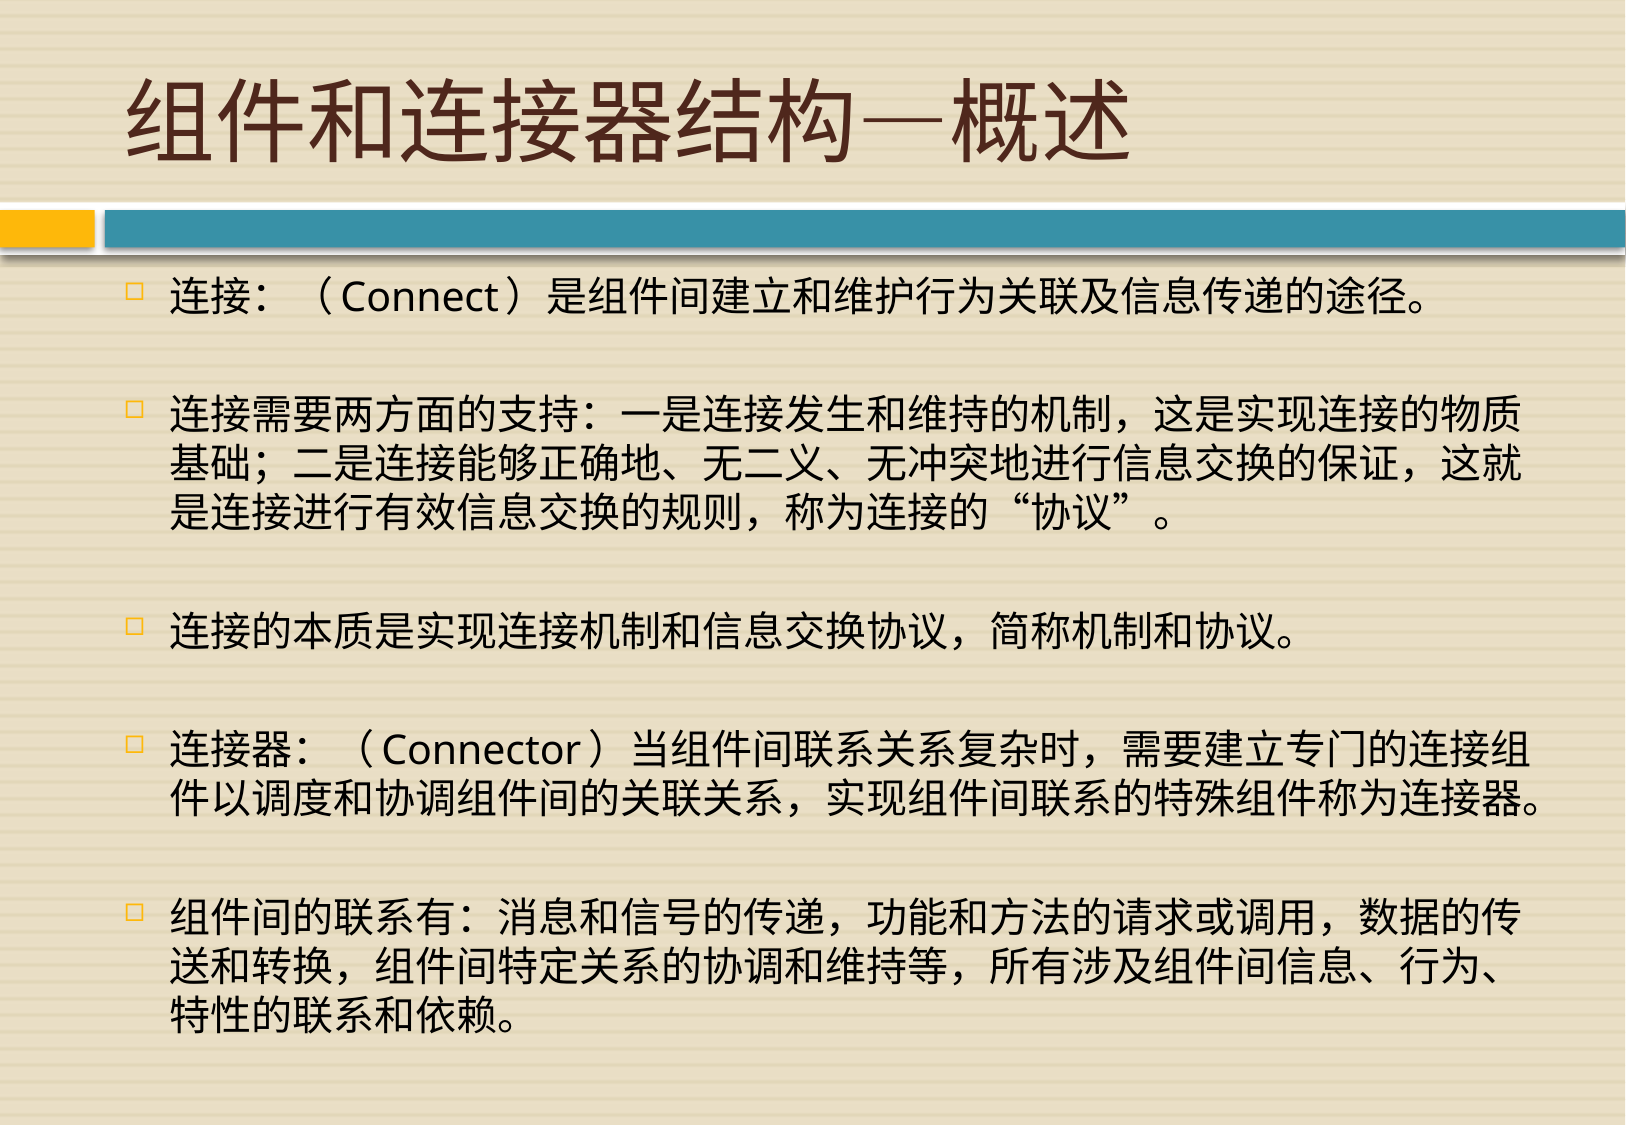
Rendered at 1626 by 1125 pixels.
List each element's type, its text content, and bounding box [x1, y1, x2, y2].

title 组件和连接器结构—概述 [108, 37, 1558, 200]
list 连接：（Connect）是组件间建立和维护行为关联及信息传递的途径。 连接需要两方面的支持：一是连接发生和维持的机制，这是实现连接的物质基础；二是连接能够正确地、无二义、无冲突地进行信息交换的保证，这就是连接进行有效信息交换的规则，称为连接的“协议”。 连接的本质是实现连接机制和信息交换协议，简称机制和协议。 连接器：（Connector）当组件间联系关系复杂时，需要建立专门的连接组件以调度和协调组件间的关联关系，实现组件间联系的特殊组件称为连接器。 组件间的联系有：消息和信号的传递，功能和方法的请求或调用，数据的传送和转换，组件间特定关系的协调和维持等，所有涉及组件间信息、行为、特性的联系和依赖。 [108, 262, 1558, 1106]
